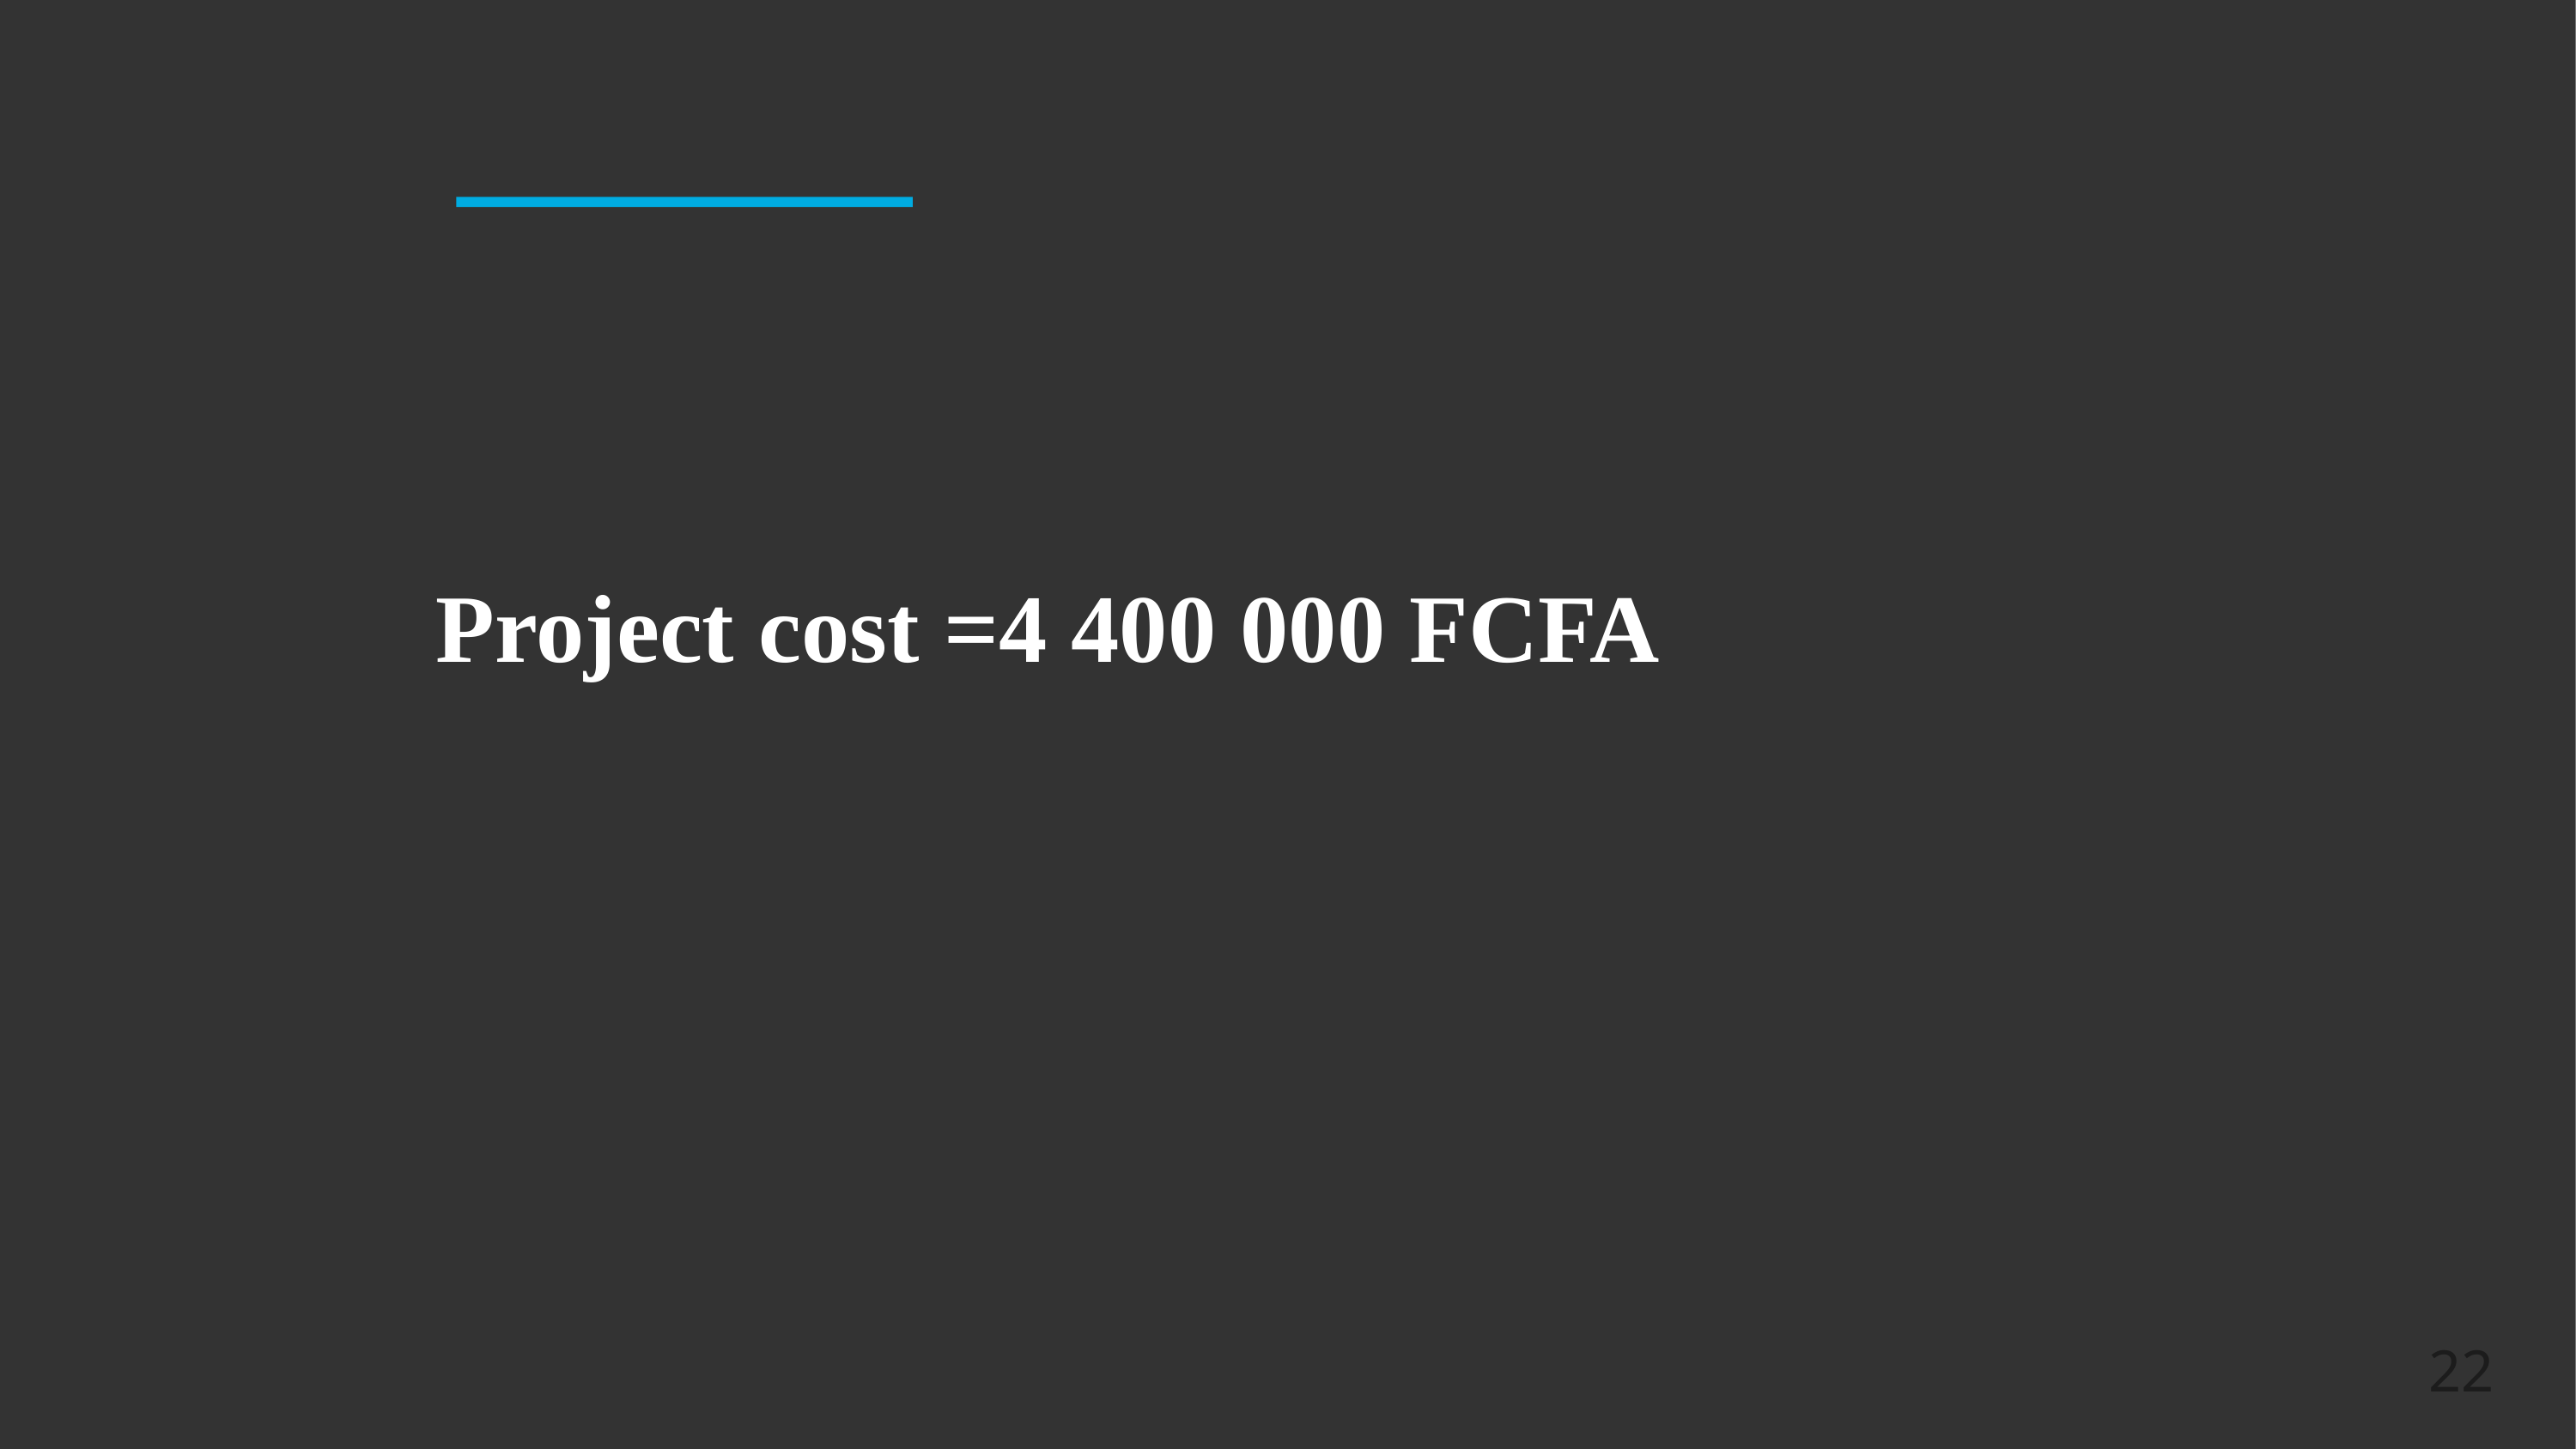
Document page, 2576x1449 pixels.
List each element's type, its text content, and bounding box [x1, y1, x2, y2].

slide_number 22 [2415, 1328, 2568, 1406]
text_box Project cost =4 400 000 FCFA [422, 551, 1692, 688]
